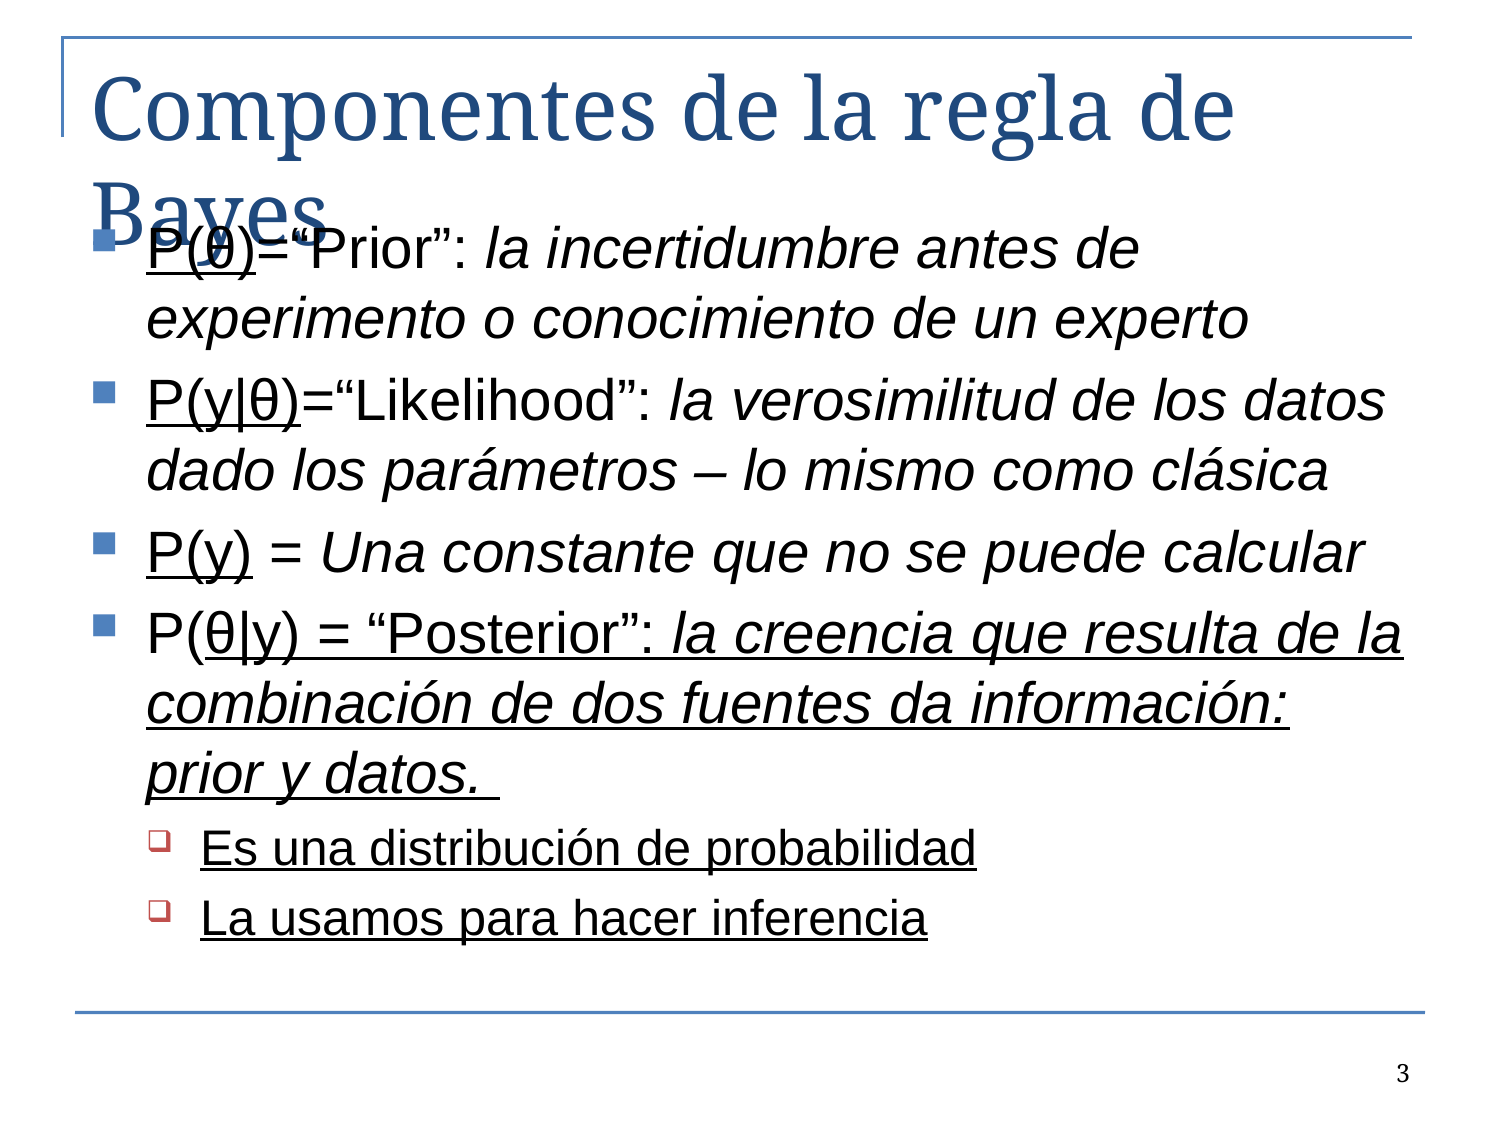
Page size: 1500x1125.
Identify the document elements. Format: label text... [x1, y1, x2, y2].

slide_number 3 [1074, 1023, 1426, 1100]
title Componentes de la regla de Bayes [75, 45, 1425, 203]
list P(θ)=“Prior”: la incertidumbre antes de experimento o conocimiento de un experto P(y|θ)=“Likelihood”: la verosimilitud de los datos dado los parámetros – lo mismo como clásica P(y) = Una constante que no se puede calcular P(θ|y) = “Posterior”: la creencia que resulta de la combinación de dos fuentes da información: prior y datos. Es una distribución de probabilidad La usamos para hacer inferencia [75, 203, 1425, 1006]
